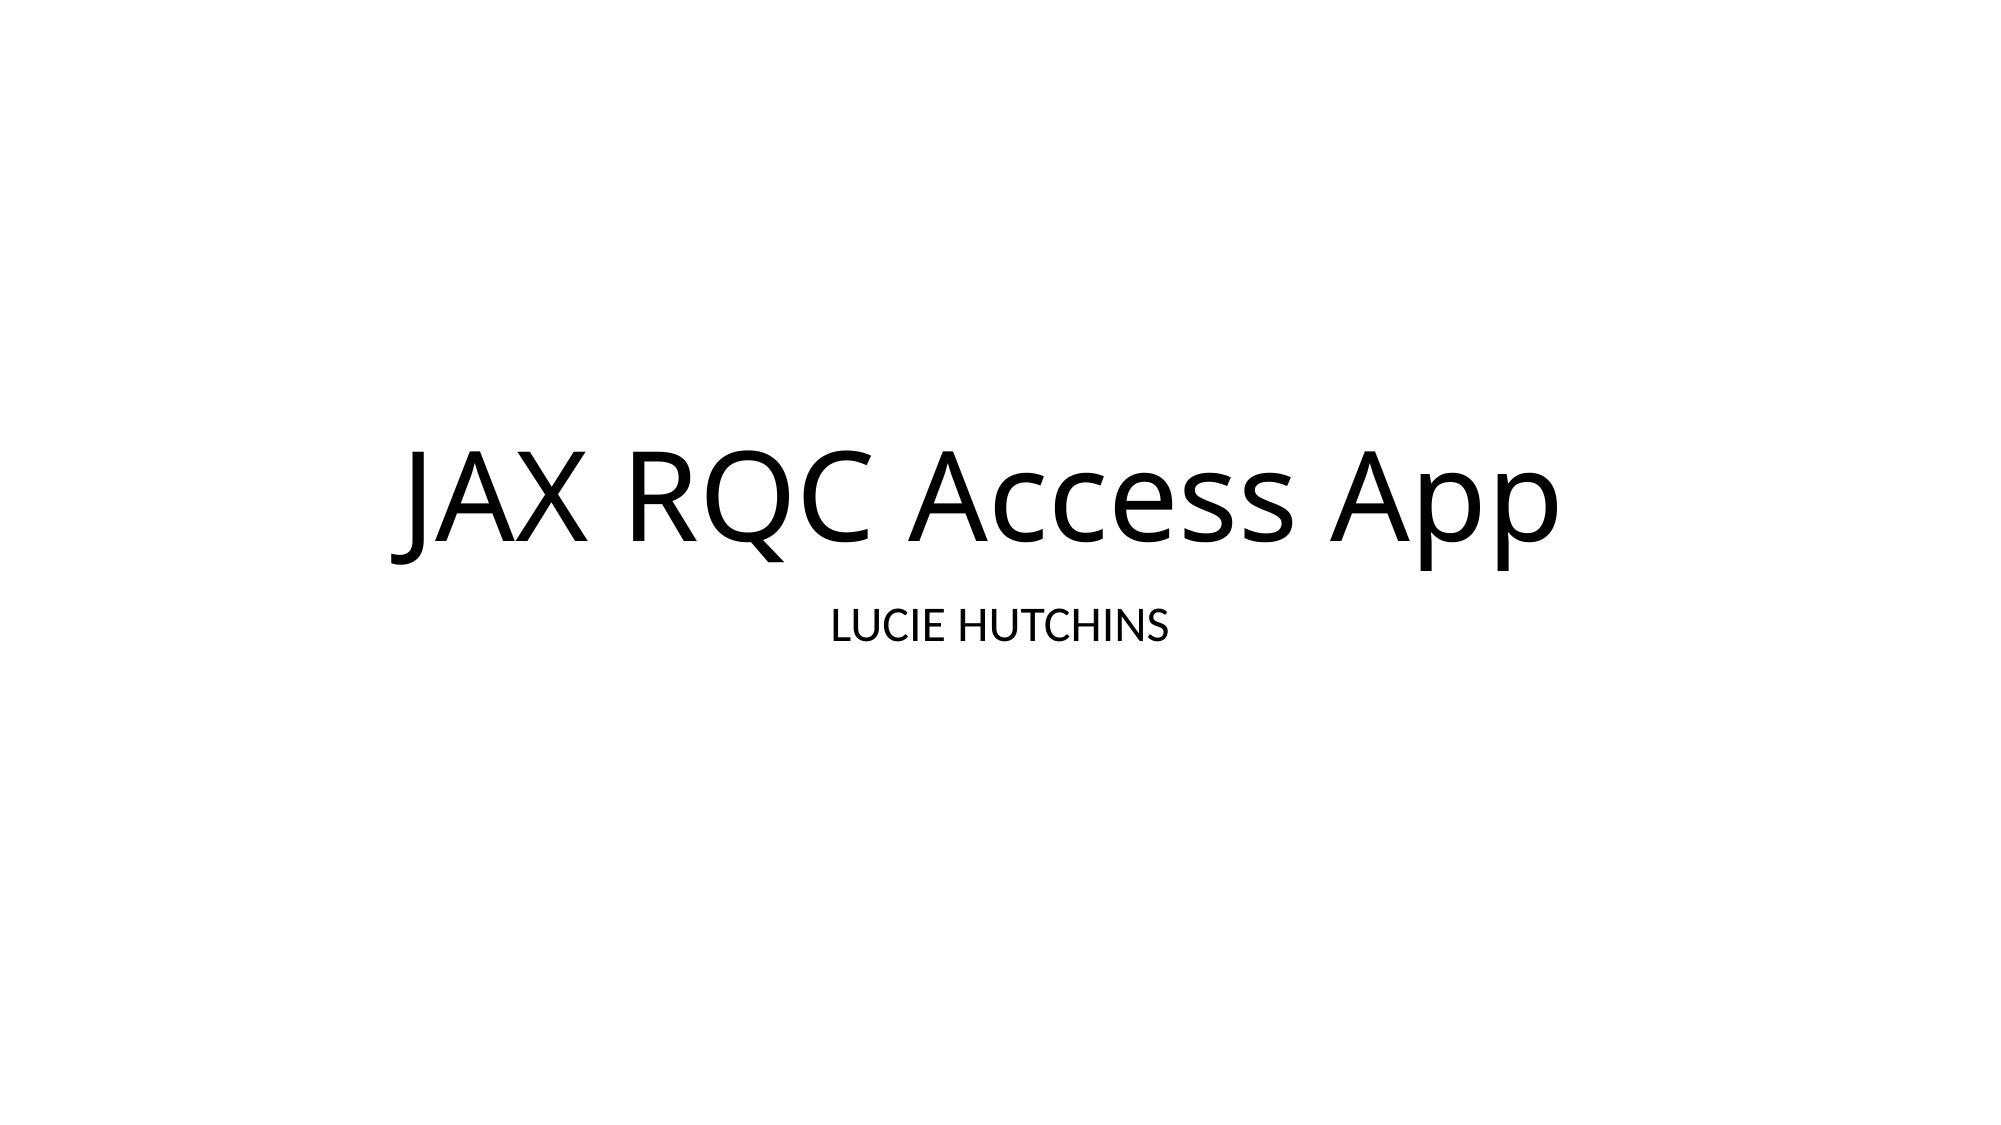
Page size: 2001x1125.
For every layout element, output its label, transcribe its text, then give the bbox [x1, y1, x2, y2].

title JAX RQC Access App [249, 184, 1750, 576]
subtitle LUCIE HUTCHINS [249, 590, 1750, 863]
